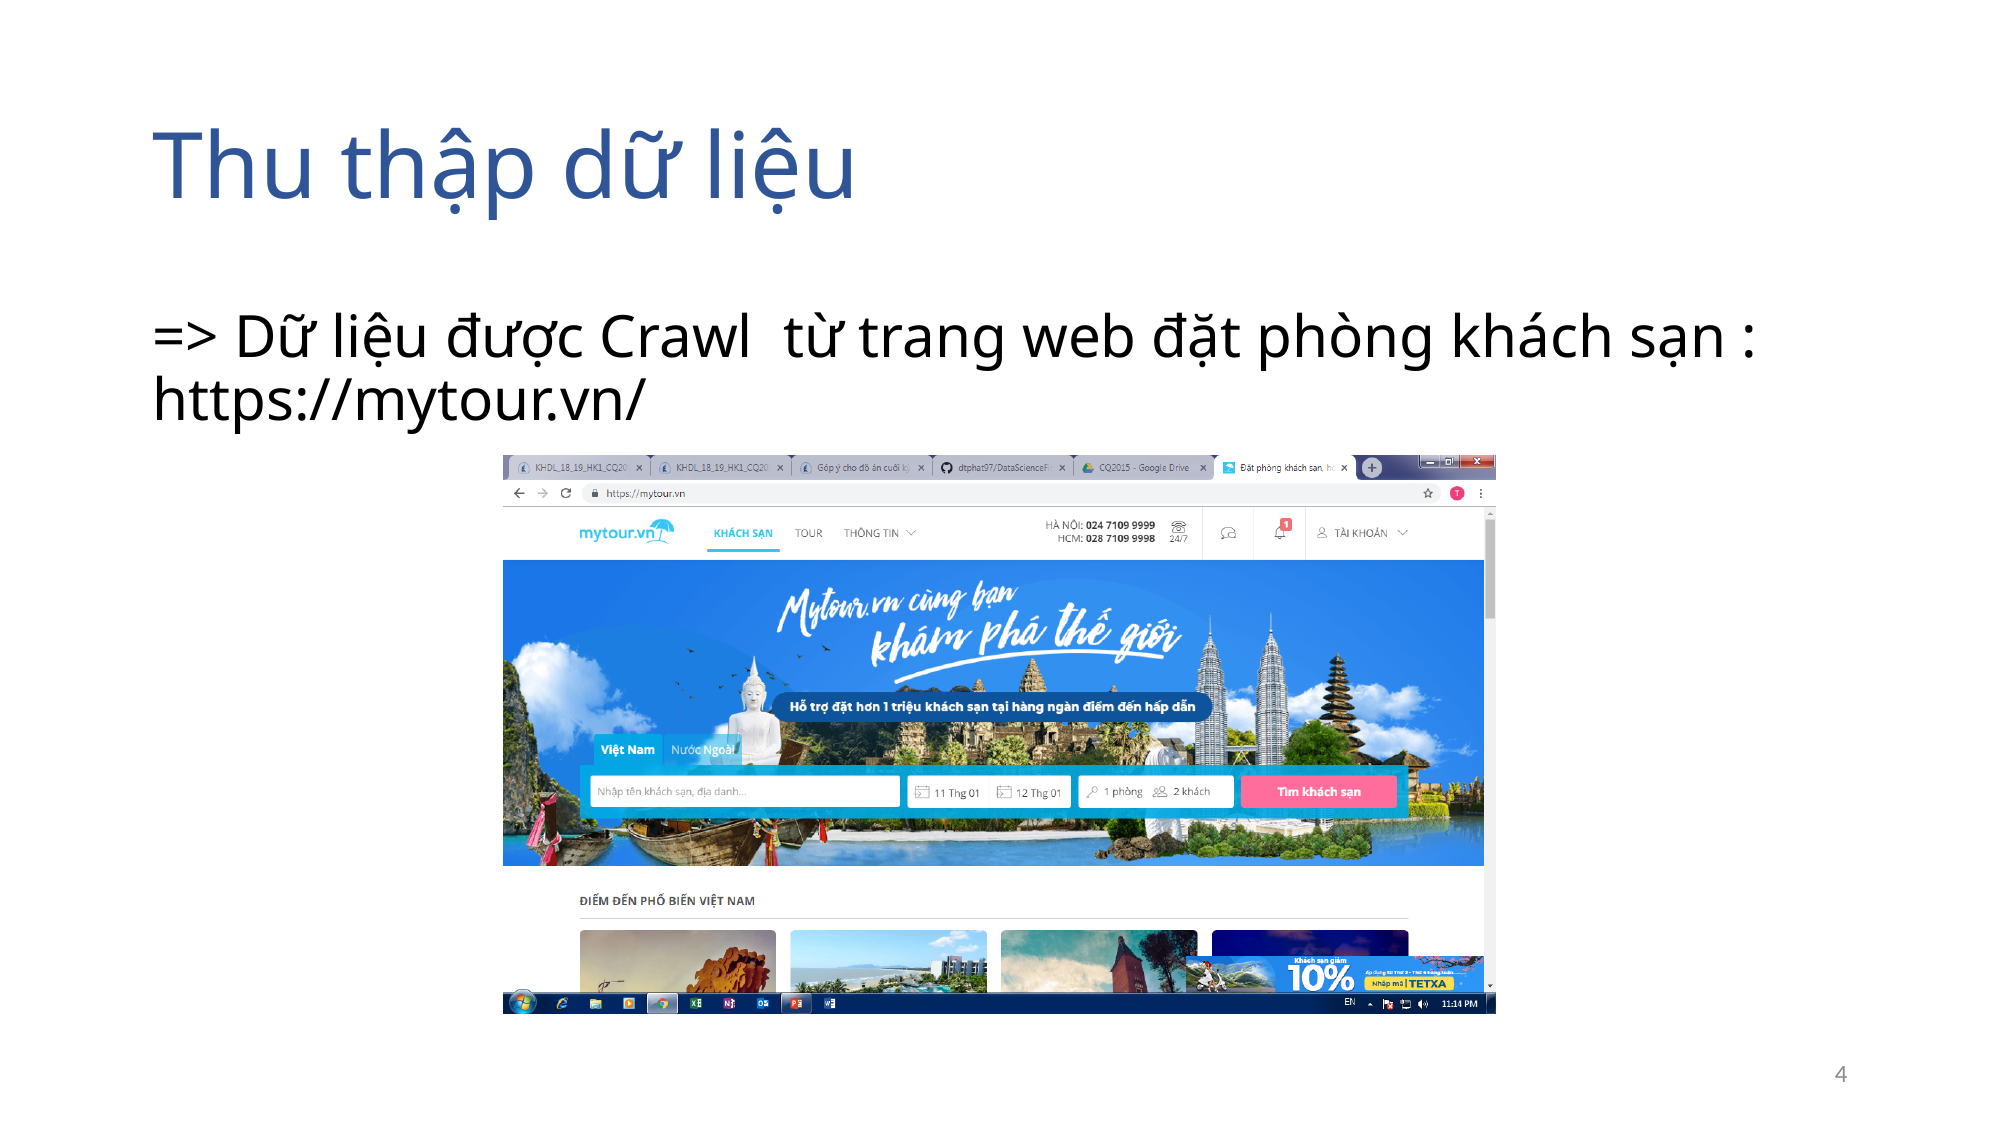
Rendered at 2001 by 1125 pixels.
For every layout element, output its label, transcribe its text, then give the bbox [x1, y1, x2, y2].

slide_number 4 [1412, 1042, 1863, 1103]
list => Dữ liệu được Crawl từ trang web đặt phòng khách sạn : https://mytour.vn/ [137, 299, 1863, 1014]
picture [503, 455, 1496, 1014]
title Thu thập dữ liệu [137, 59, 1863, 278]
